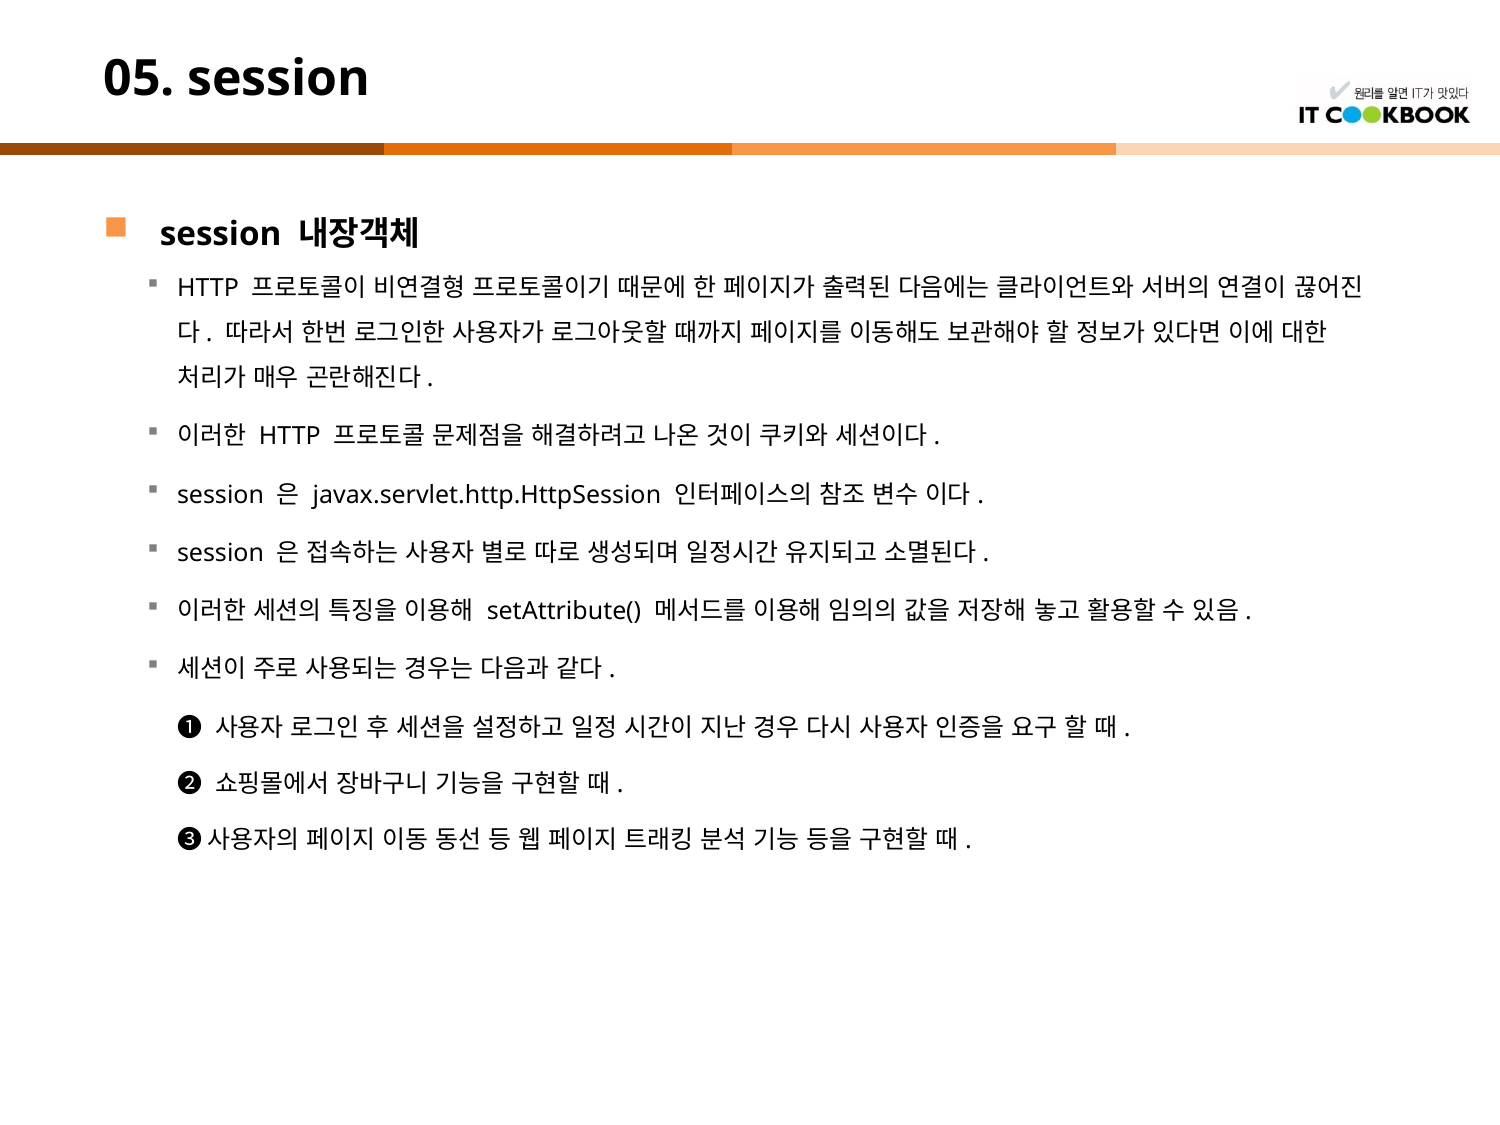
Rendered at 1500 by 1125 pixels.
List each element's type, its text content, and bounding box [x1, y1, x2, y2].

picture [1295, 78, 1473, 125]
title 05. session [88, 30, 1330, 121]
list session 내장객체 HTTP 프로토콜이 비연결형 프로토콜이기 때문에 한 페이지가 출력된 다음에는 클라이언트와 서버의 연결이 끊어진다. 따라서 한번 로그인한 사용자가 로그아웃할 때까지 페이지를 이동해도 보관해야 할 정보가 있다면 이에 대한 처리가 매우 곤란해진다. 이러한 HTTP 프로토콜 문제점을 해결하려고 나온 것이 쿠키와 세션이다. session 은 javax.servlet.http.HttpSession 인터페이스의 참조 변수 이다. session 은 접속하는 사용자 별로 따로 생성되며 일정시간 유지되고 소멸된다. 이러한 세션의 특징을 이용해 setAttribute() 메서드를 이용해 임의의 값을 저장해 놓고 활용할 수 있음. 세션이 주로 사용되는 경우는 다음과 같다. ➊ 사용자 로그인 후 세션을 설정하고 일정 시간이 지난 경우 다시 사용자 인증을 요구 할 때. ➋ 쇼핑몰에서 장바구니 기능을 구현할 때. ➌사용자의 페이지 이동 동선 등 웹 페이지 트래킹 분석 기능 등을 구현할 때. [88, 184, 1412, 1071]
